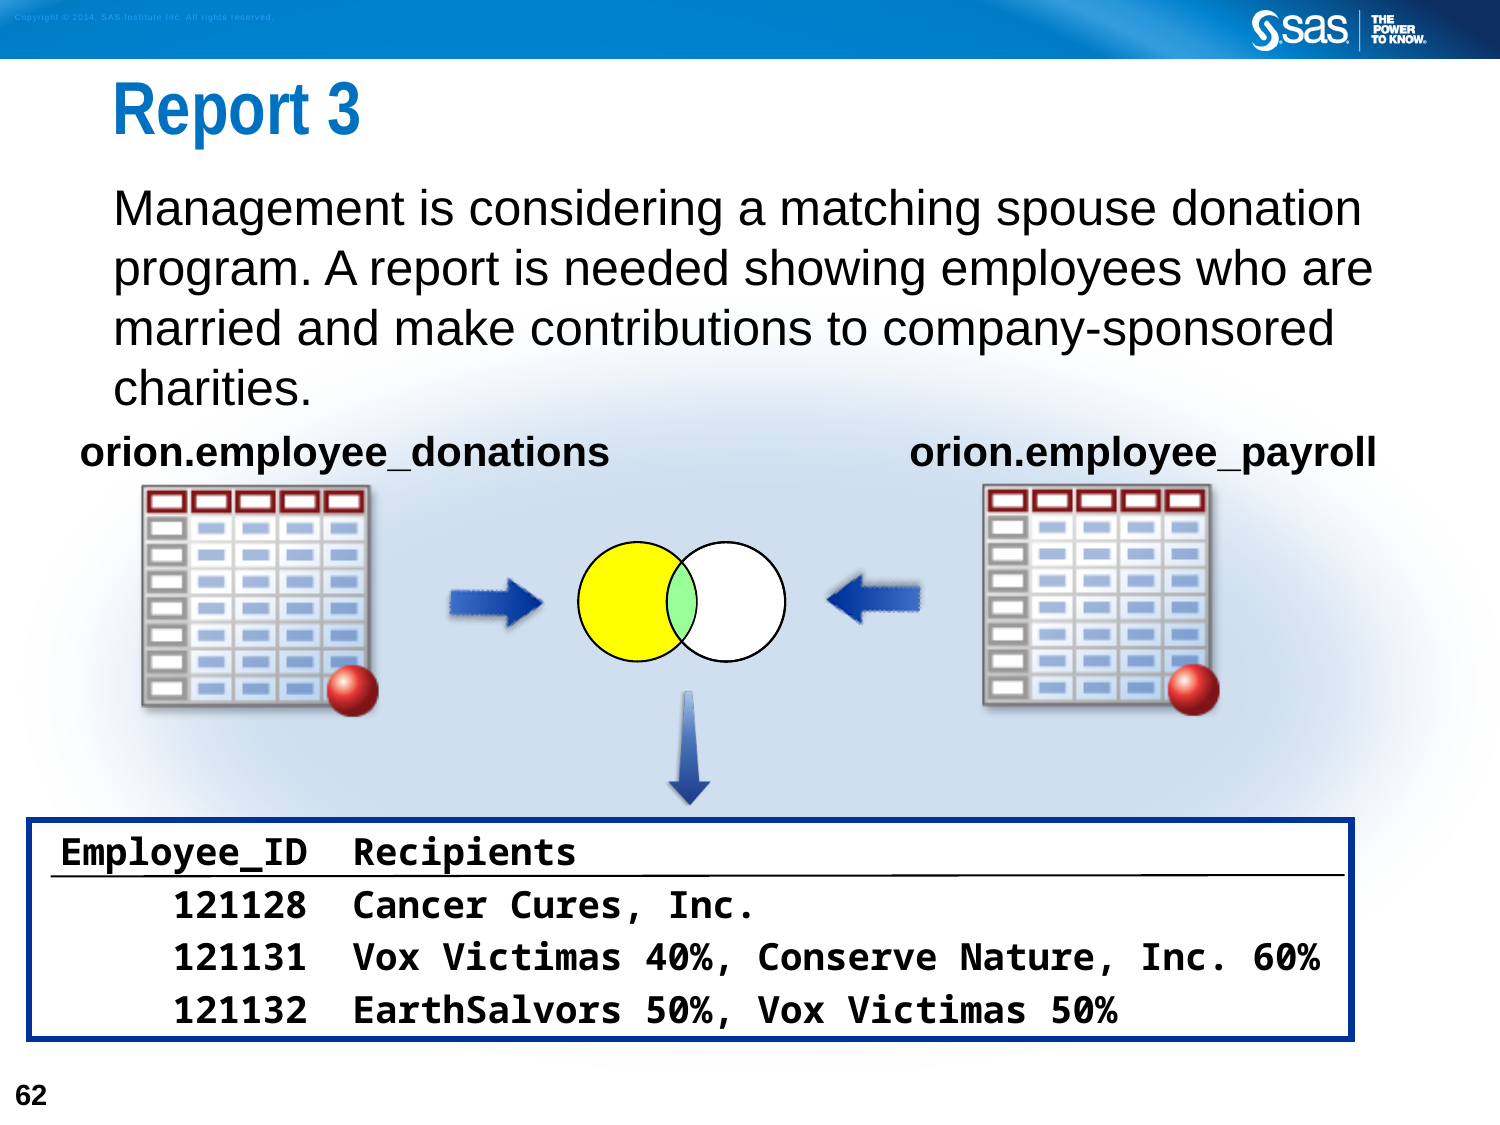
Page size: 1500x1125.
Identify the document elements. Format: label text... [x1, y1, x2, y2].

list Management is considering a matching spouse donation program. A report is needed showing employees who are married and make contributions to company-sponsored charities. [113, 175, 1400, 297]
picture [0, 298, 1500, 1070]
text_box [28, 819, 1352, 1046]
picture [0, 0, 1500, 59]
title Report 3 [112, 75, 1500, 187]
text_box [578, 541, 786, 662]
